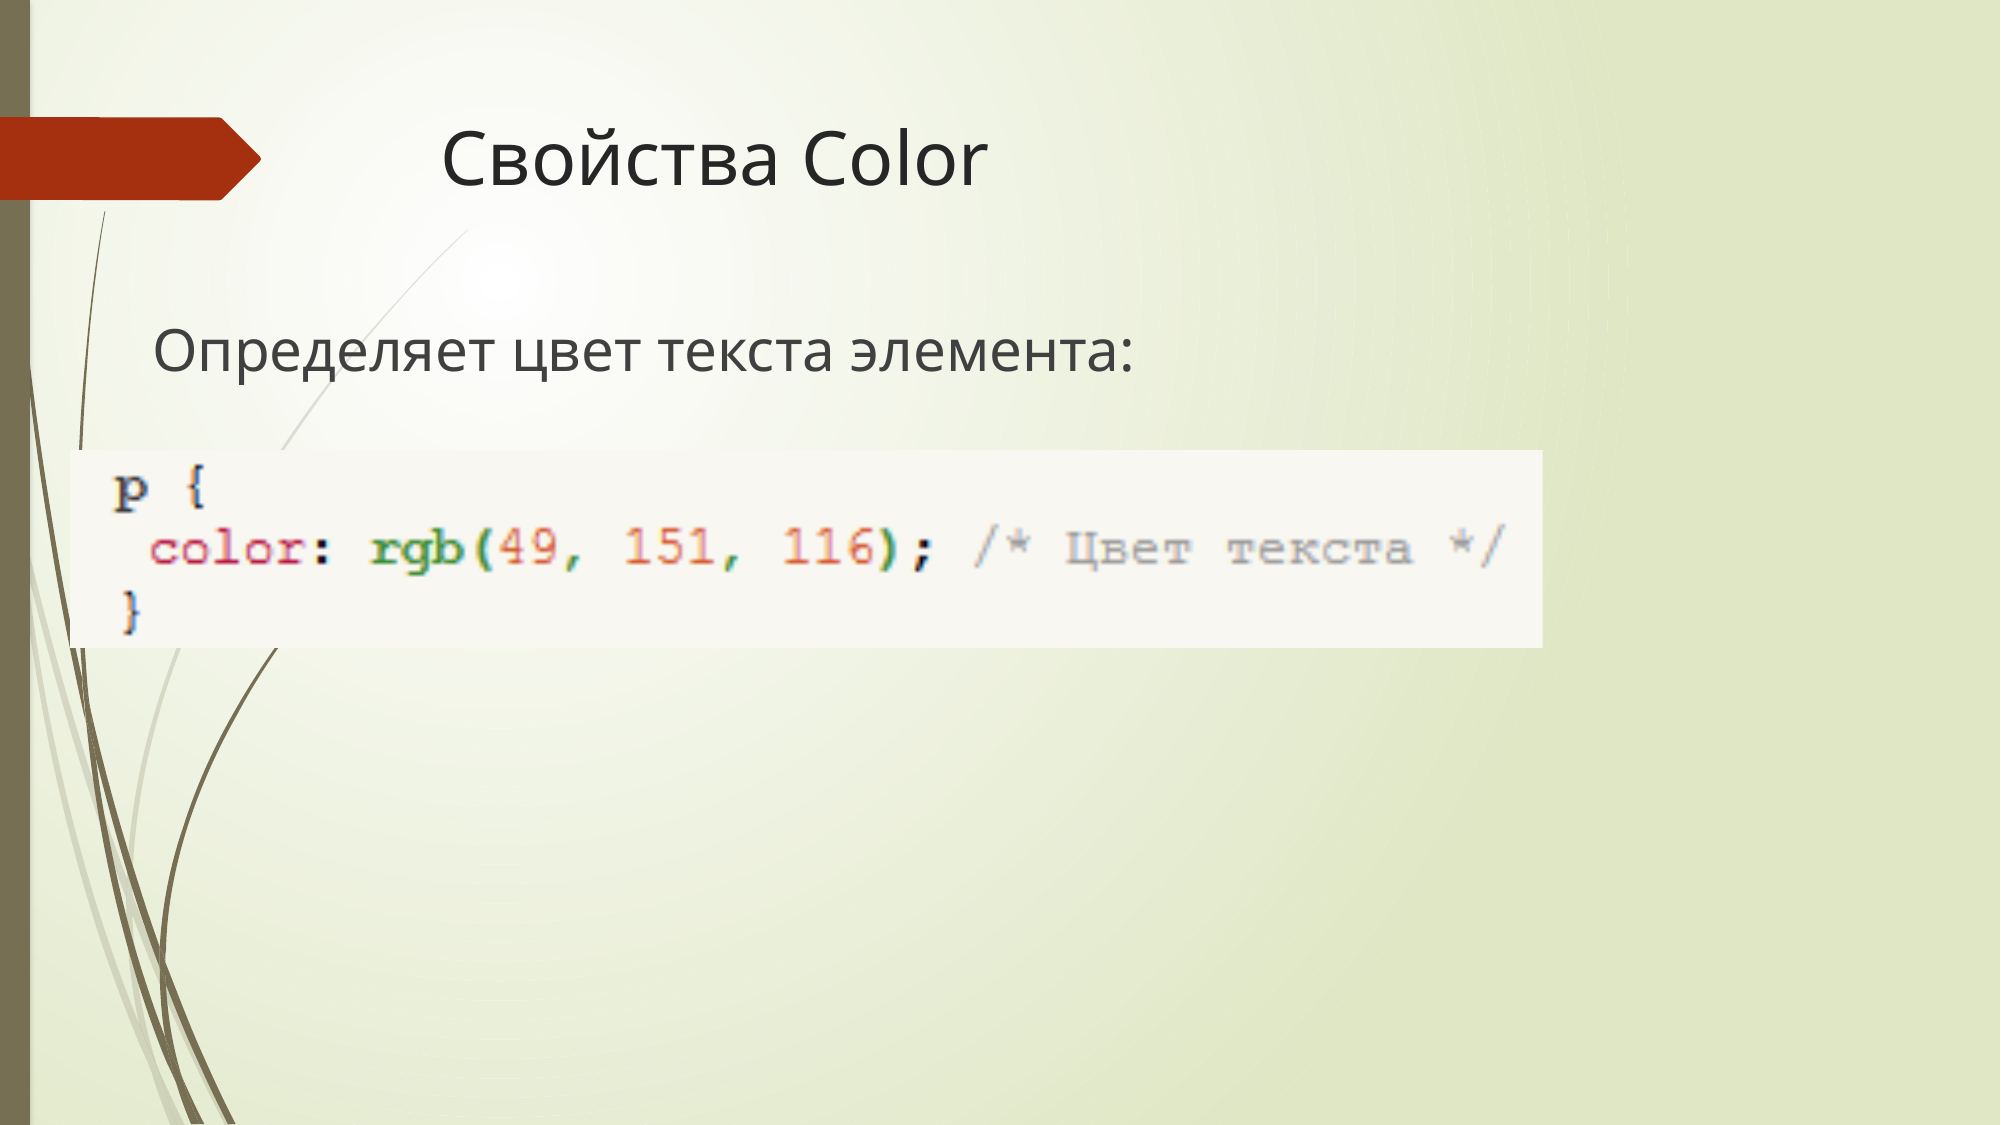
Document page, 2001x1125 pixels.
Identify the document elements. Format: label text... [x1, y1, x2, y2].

picture [69, 449, 1543, 649]
list Определяет цвет текста элемента: [137, 305, 1863, 1020]
title Свойства Color [425, 102, 1888, 313]
